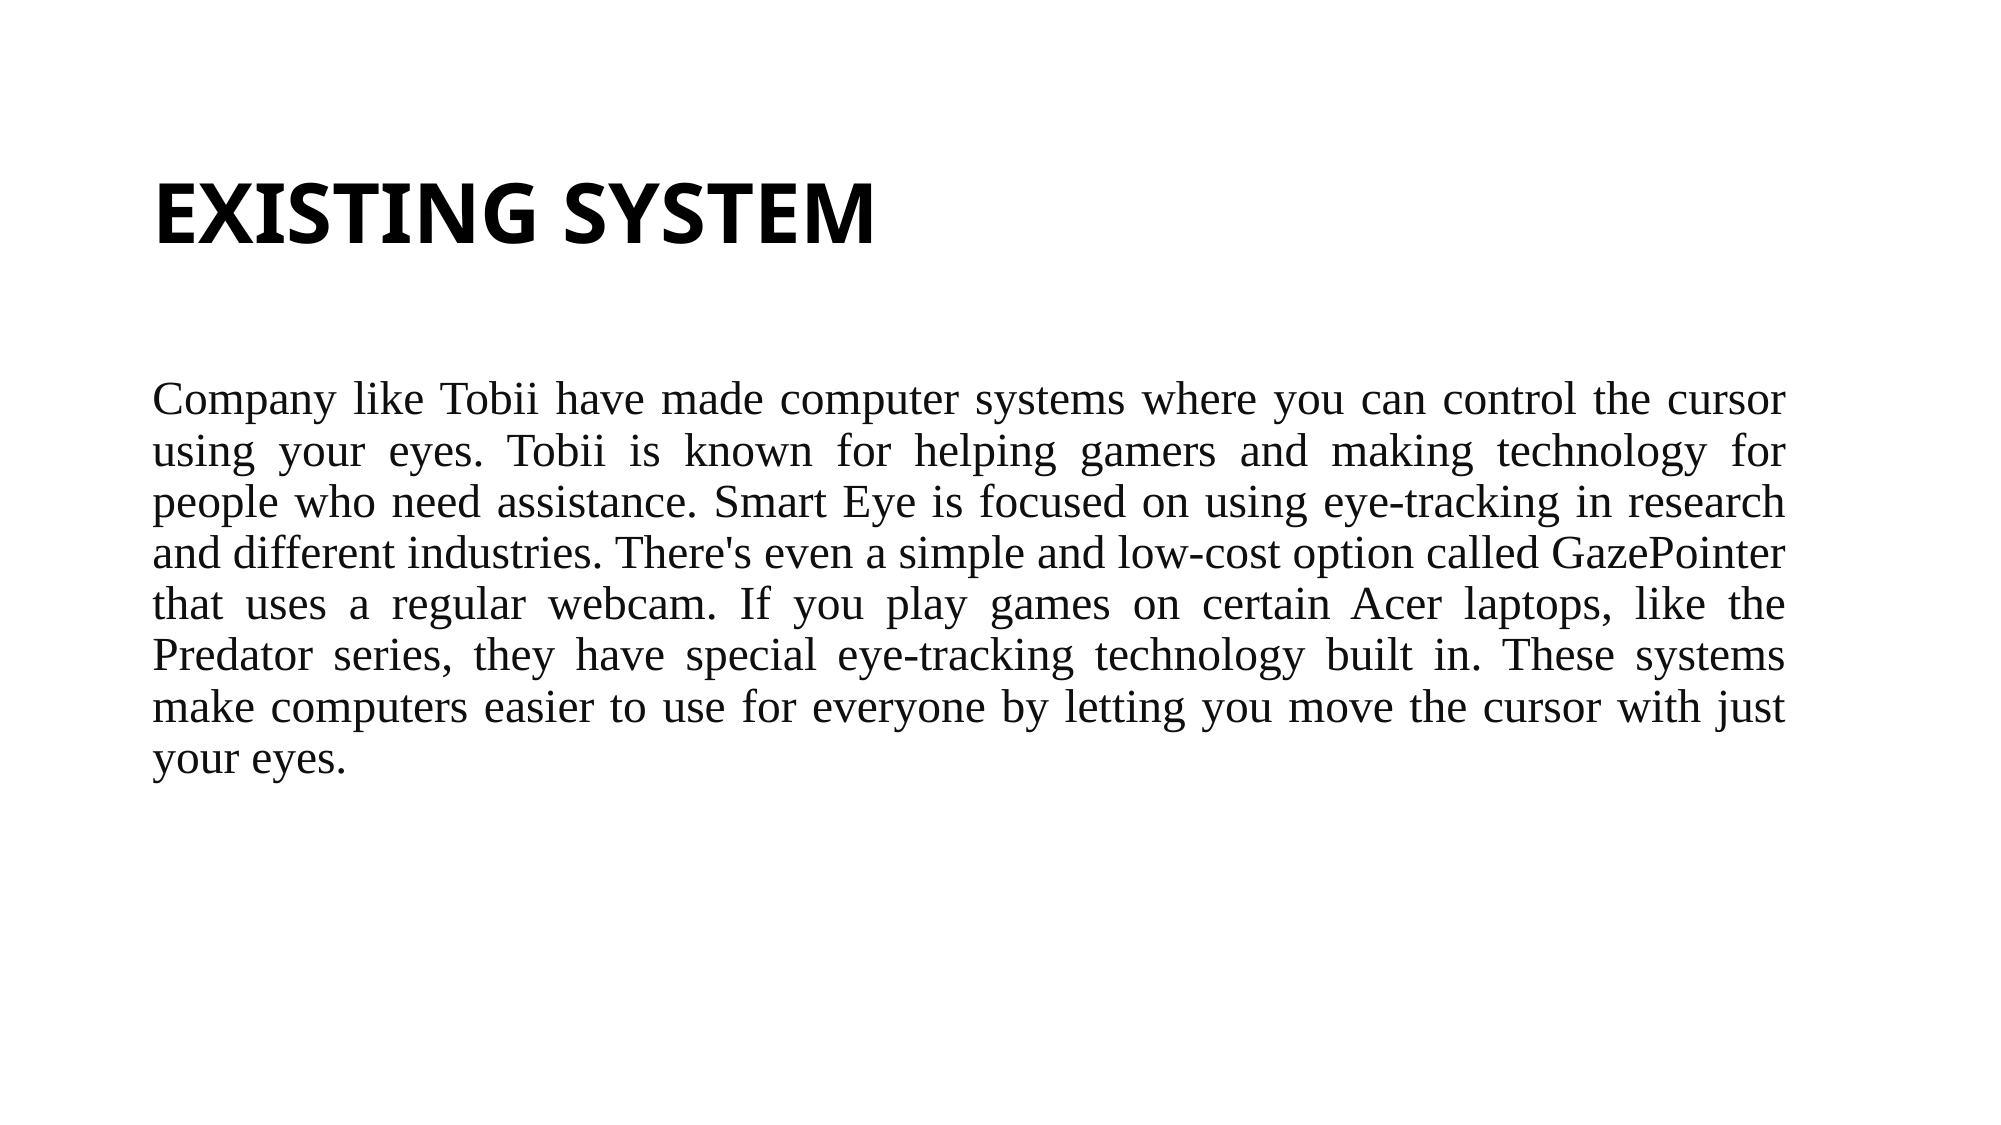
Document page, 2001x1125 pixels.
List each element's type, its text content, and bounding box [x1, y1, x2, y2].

list Company like Tobii have made computer systems where you can control the cursor using your eyes. Tobii is known for helping gamers and making technology for people who need assistance. Smart Eye is focused on using eye-tracking in research and different industries. There's even a simple and low-cost option called GazePointer that uses a regular webcam. If you play games on certain Acer laptops, like the Predator series, they have special eye-tracking technology built in. These systems make computers easier to use for everyone by letting you move the cursor with just your eyes. [137, 366, 1803, 794]
title EXISTING SYSTEM [137, 132, 1863, 300]
